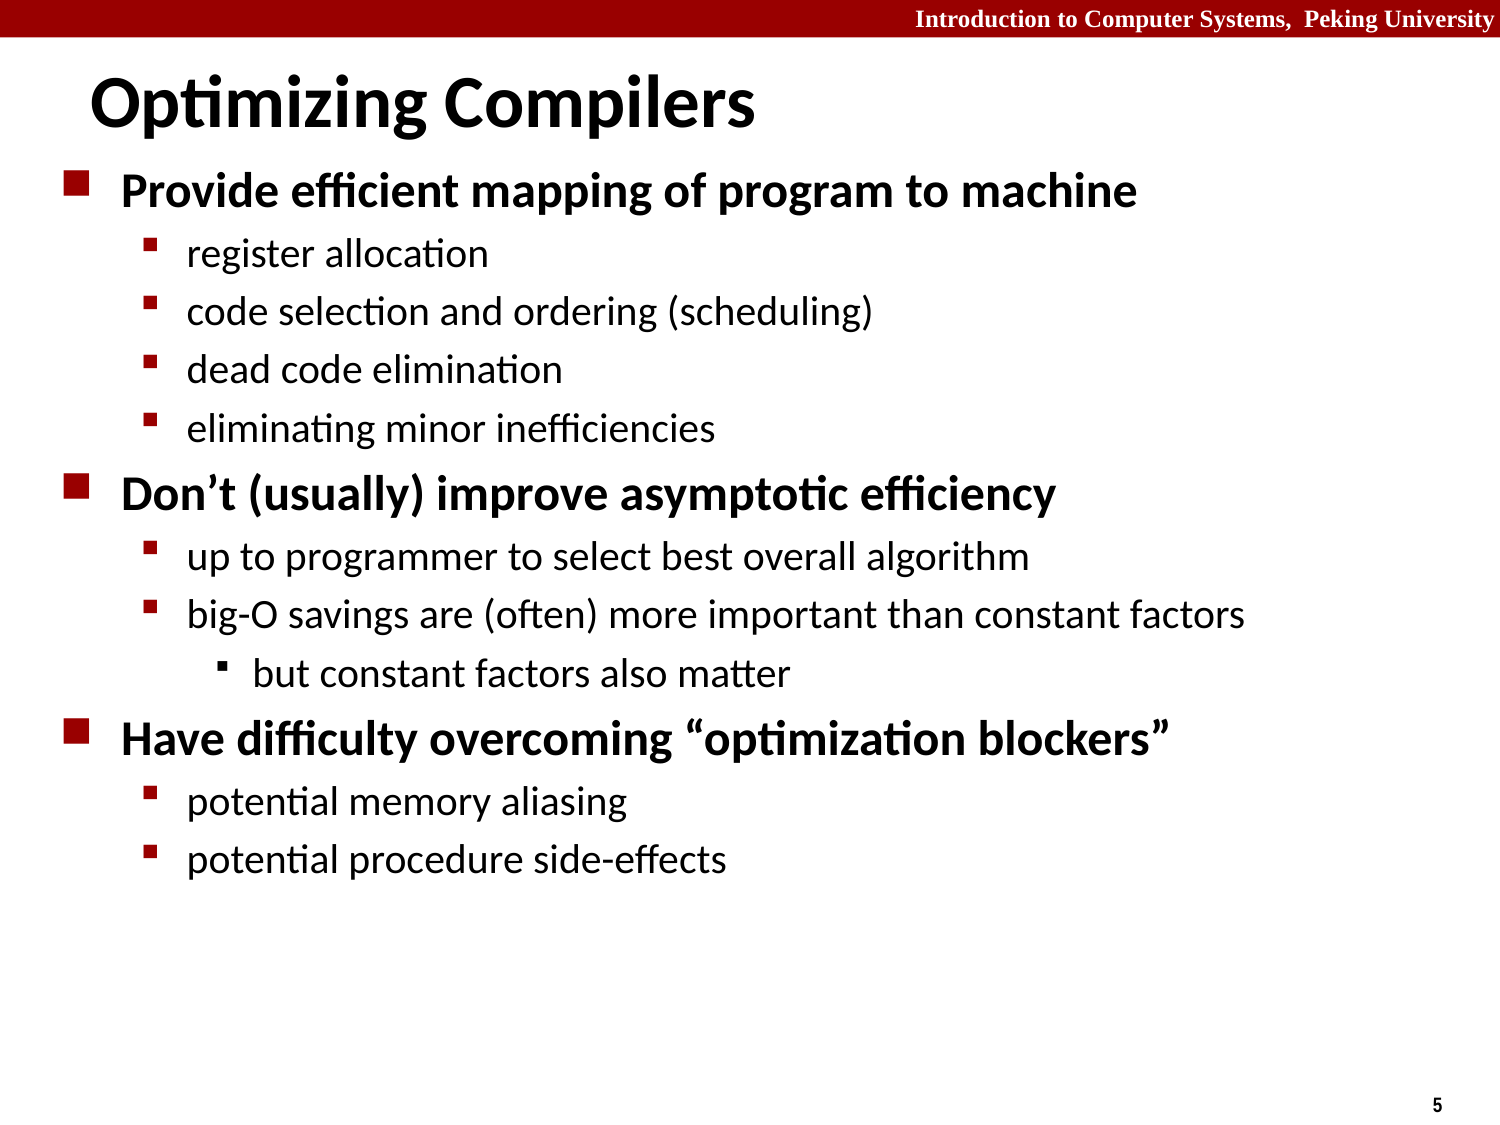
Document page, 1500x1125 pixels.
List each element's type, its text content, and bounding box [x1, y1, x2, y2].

title Optimizing Compilers [74, 49, 1152, 145]
list Provide efficient mapping of program to machine register allocation code selection and ordering (scheduling) dead code elimination eliminating minor inefficiencies Don’t (usually) improve asymptotic efficiency up to programmer to select best overall algorithm big-O savings are (often) more important than constant factors but constant factors also matter Have difficulty overcoming “optimization blockers” potential memory aliasing potential procedure side-effects [49, 149, 1476, 1088]
